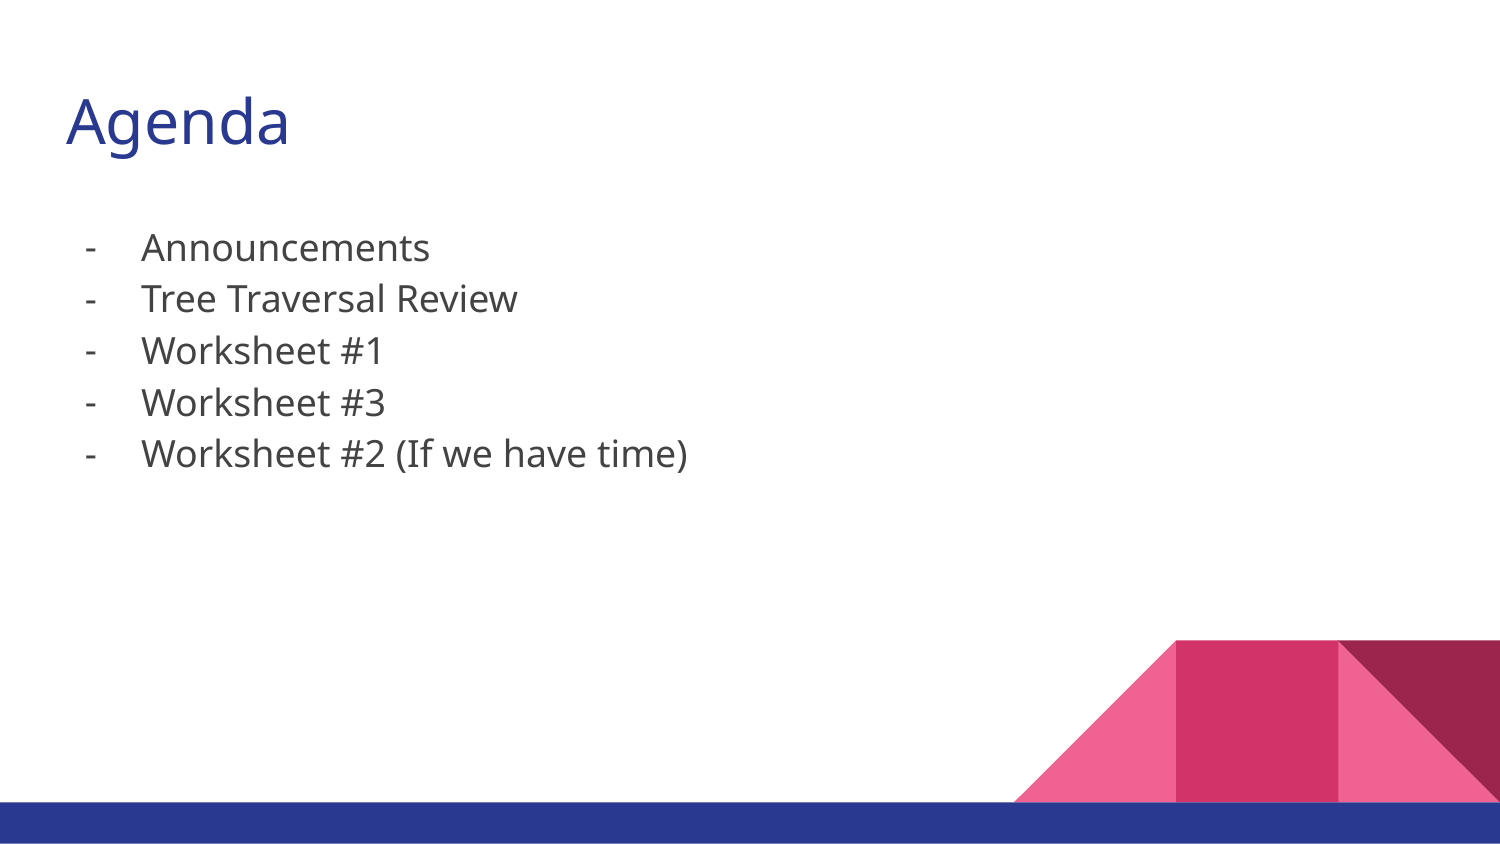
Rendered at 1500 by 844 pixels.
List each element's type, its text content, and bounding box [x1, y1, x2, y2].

list Announcements Tree Traversal Review Worksheet #1 Worksheet #3 Worksheet #2 (If we have time) [51, 201, 1449, 750]
title Agenda [51, 67, 1449, 167]
